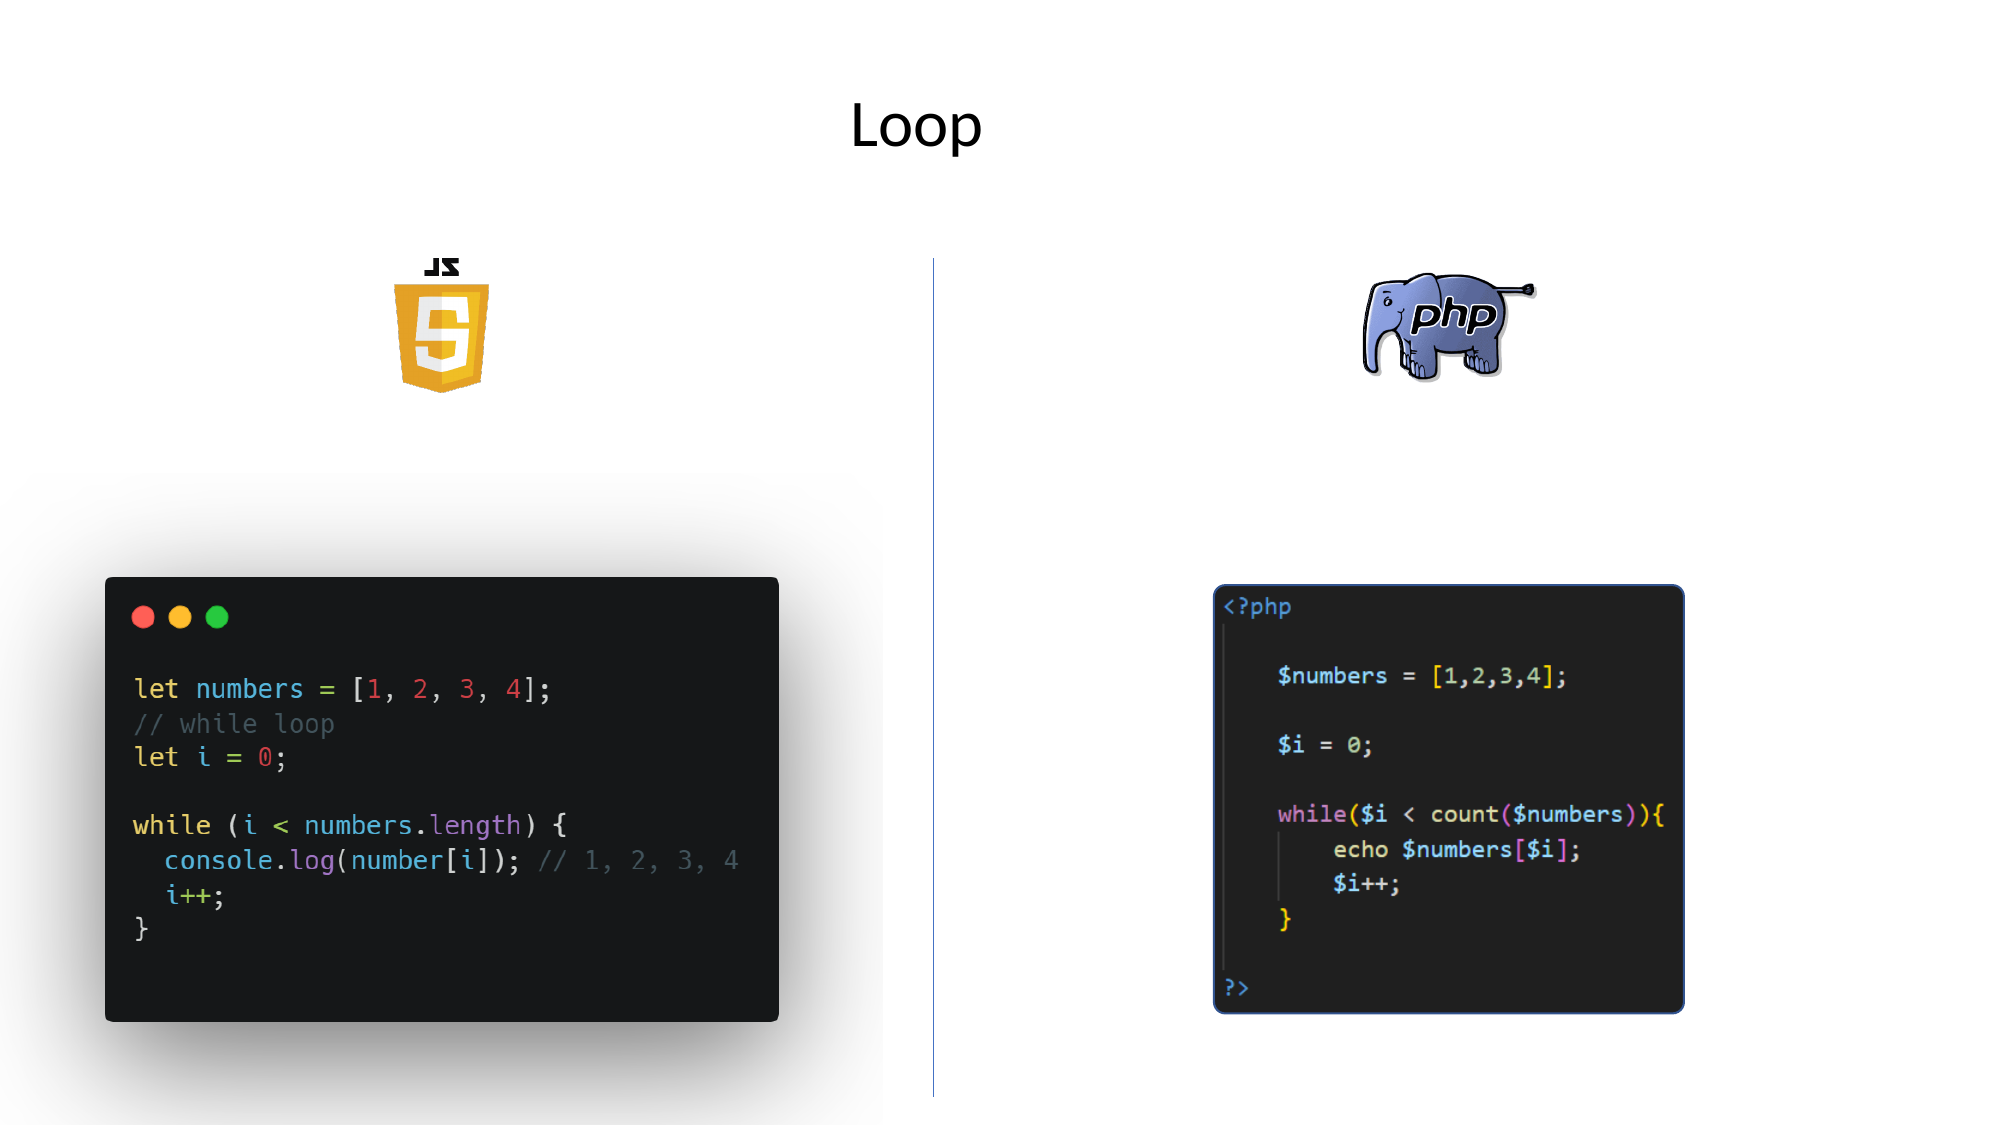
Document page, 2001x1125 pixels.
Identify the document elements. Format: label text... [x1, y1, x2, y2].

text_box [1212, 584, 1685, 1015]
picture [0, 473, 883, 1125]
picture [1356, 265, 1541, 386]
text_box Loop [835, 72, 999, 167]
picture [393, 258, 490, 393]
